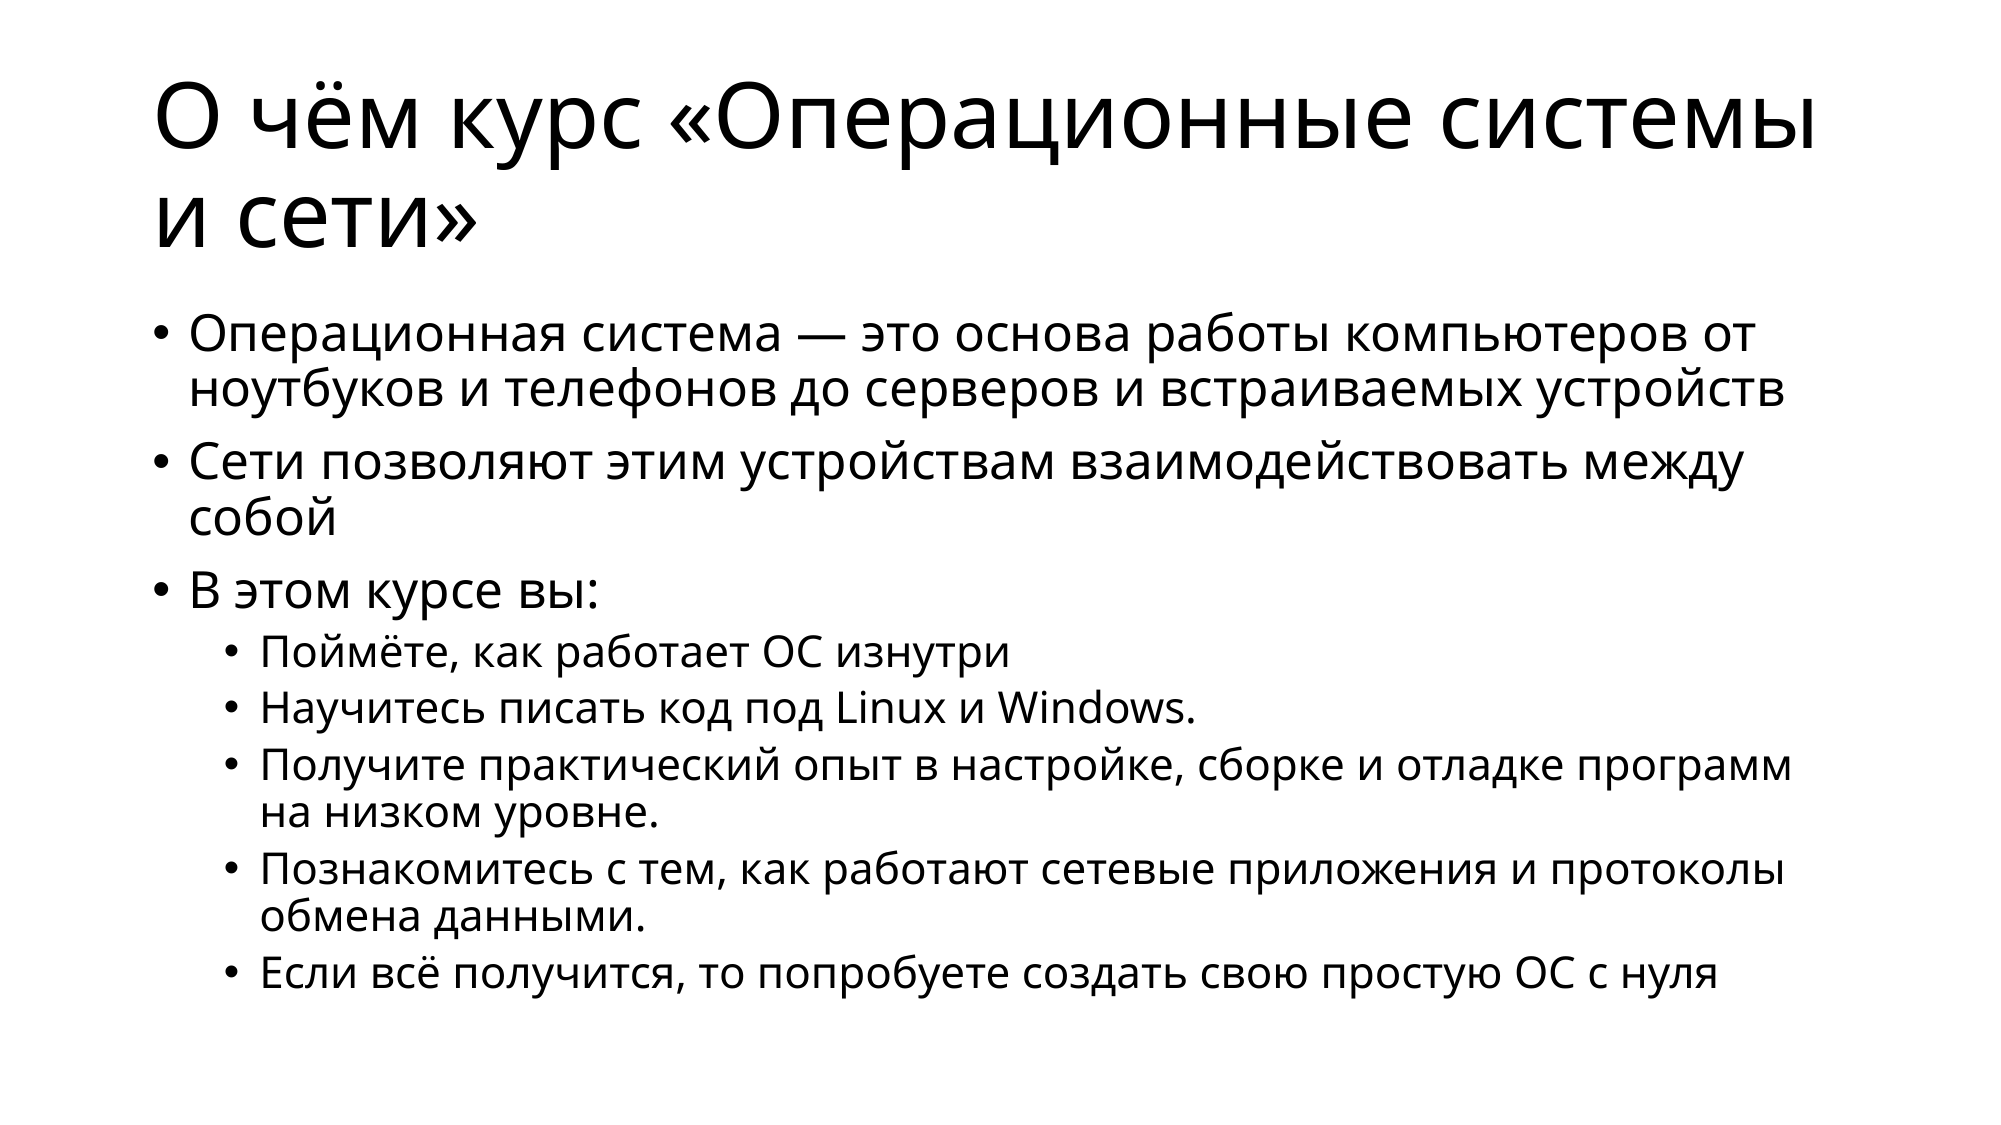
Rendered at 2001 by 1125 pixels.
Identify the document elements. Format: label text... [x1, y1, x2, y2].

title О чём курс «Операционные системы и сети» [137, 59, 1863, 278]
list Операционная система — это основа работы компьютеров от ноутбуков и телефонов до серверов и встраиваемых устройств Сети позволяют этим устройствам взаимодействовать между собой В этом курсе вы: Поймёте, как работает ОС изнутри Научитесь писать код под Linux и Windows. Получите практический опыт в настройке, сборке и отладке программ на низком уровне. Познакомитесь с тем, как работают сетевые приложения и протоколы обмена данными. Если всё получится, то попробуете создать свою простую ОС с нуля [137, 299, 1863, 1014]
